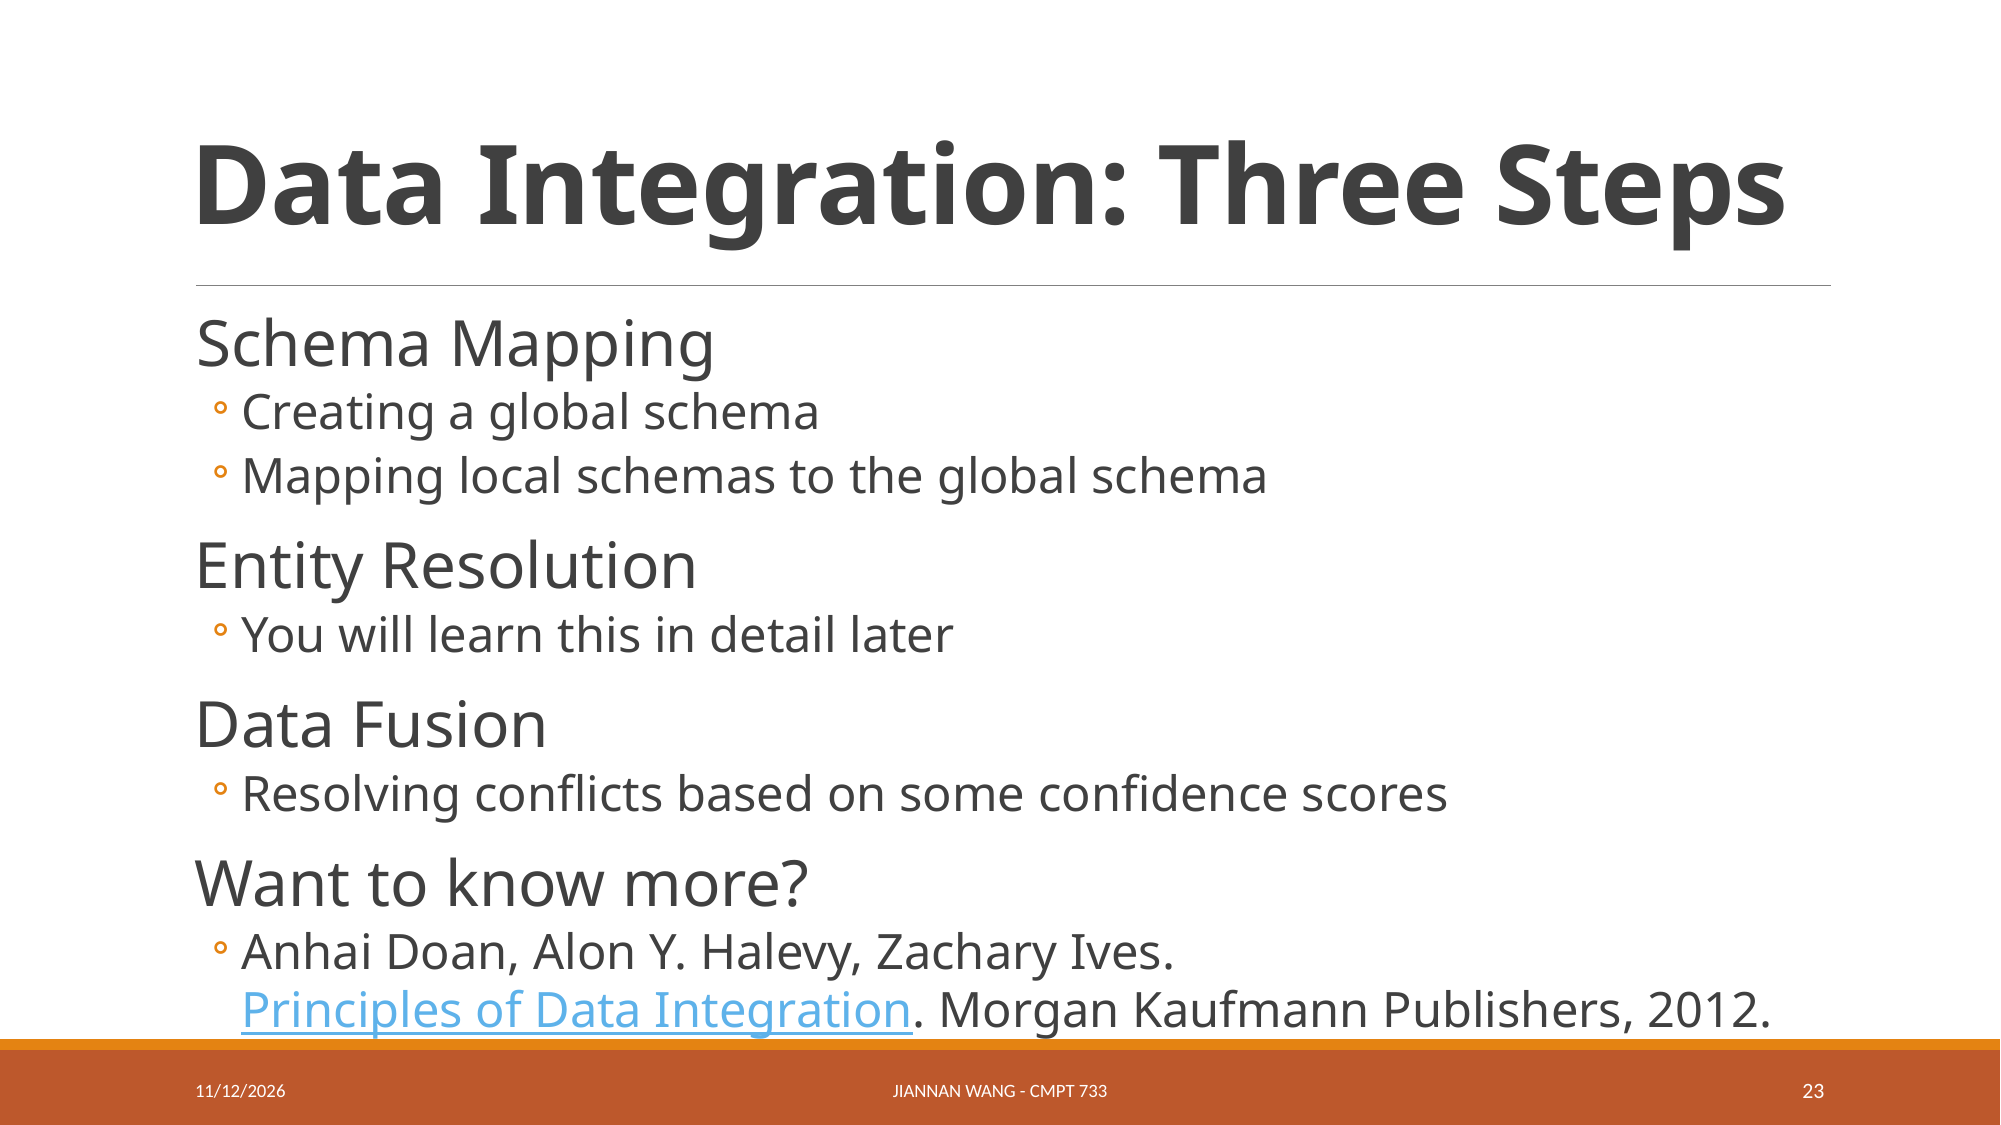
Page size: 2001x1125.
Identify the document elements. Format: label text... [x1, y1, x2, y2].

footer Jiannan Wang - CMPT 733 [604, 1059, 1396, 1120]
slide_number 23 [1624, 1059, 1840, 1120]
list Schema Mapping Creating a global schema Mapping local schemas to the global schema Entity Resolution You will learn this in detail later Data Fusion Resolving conflicts based on some confidence scores Want to know more? Anhai Doan, Alon Y. Halevy, Zachary Ives. Principles of Data Integration. Morgan Kaufmann Publishers, 2012. [180, 304, 1798, 1060]
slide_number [180, 1059, 586, 1120]
title Data Integration: Three Steps [175, 16, 1826, 255]
